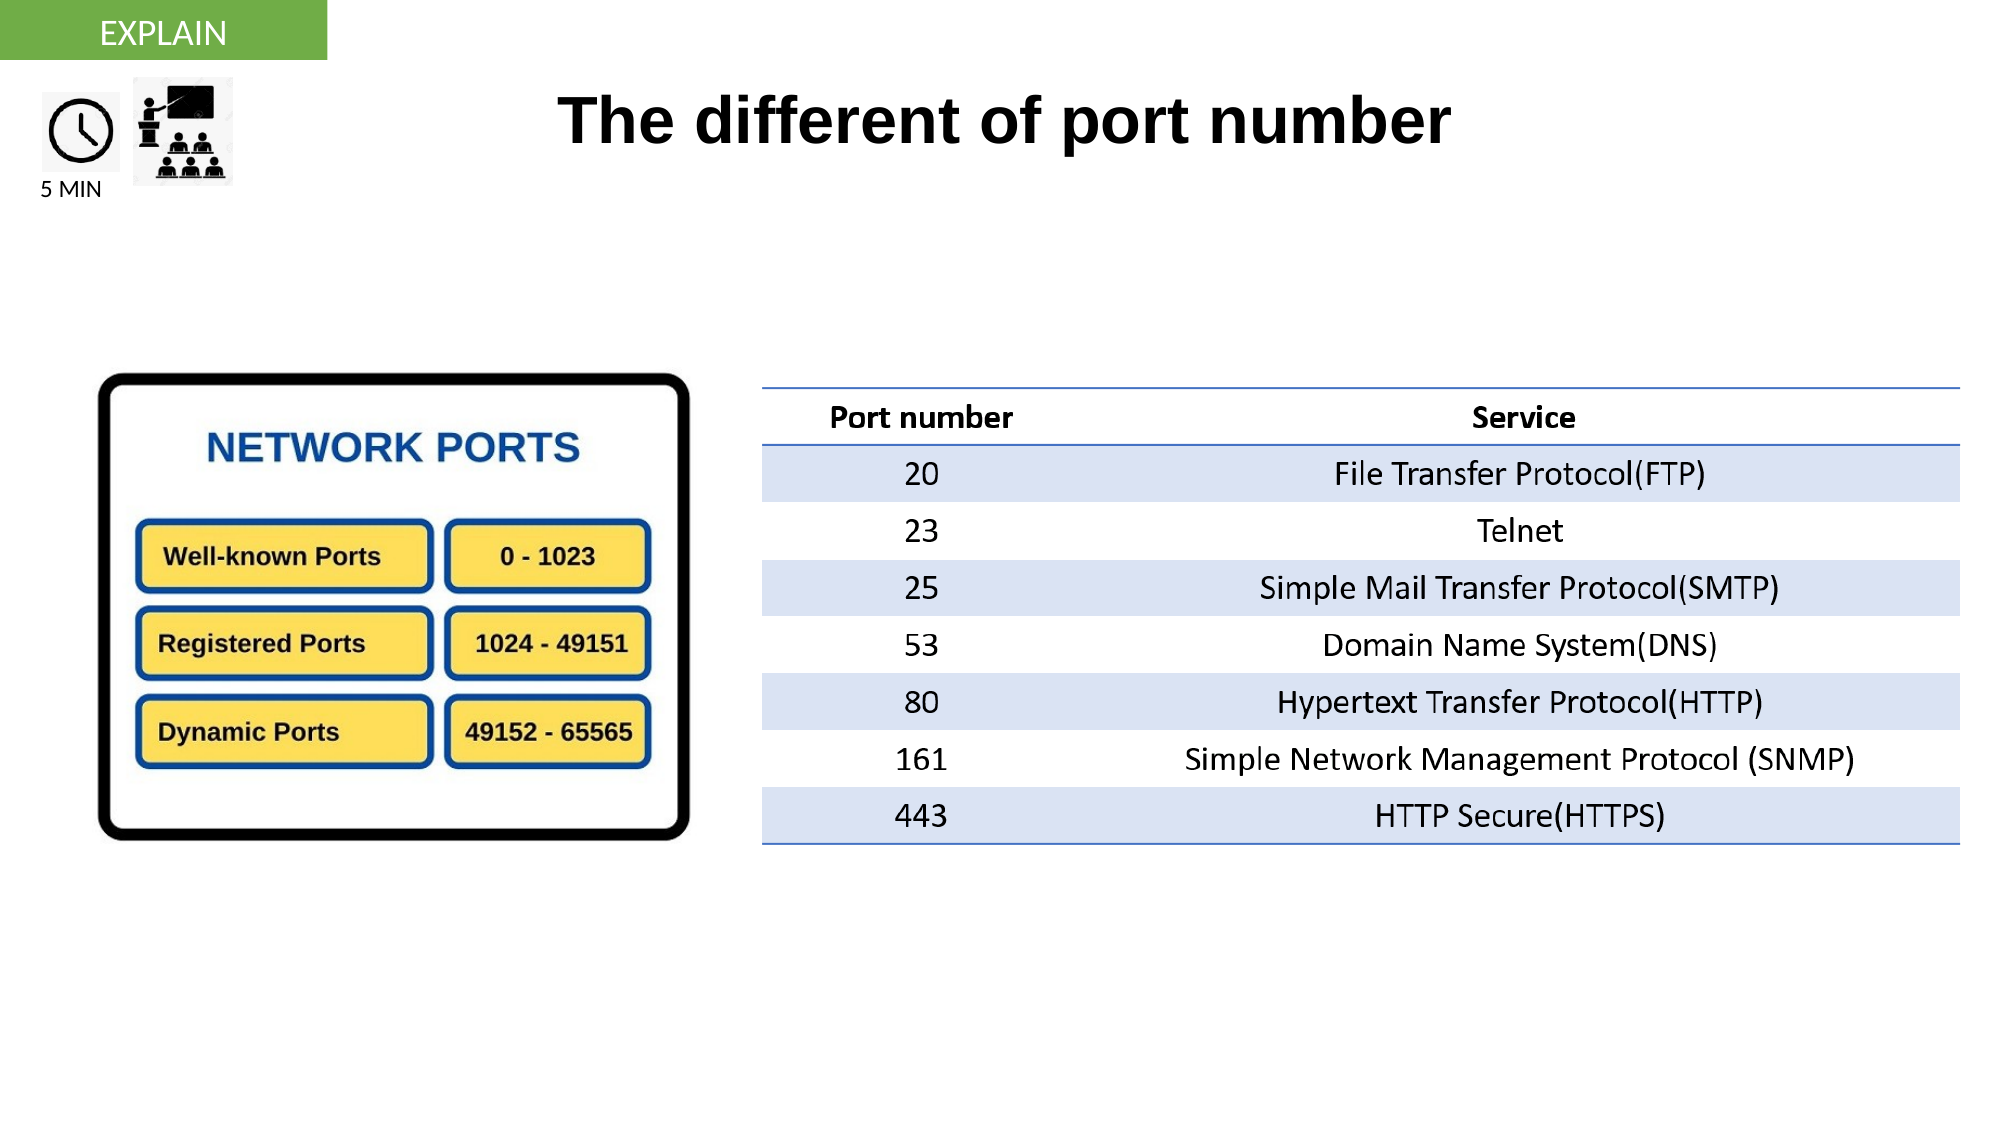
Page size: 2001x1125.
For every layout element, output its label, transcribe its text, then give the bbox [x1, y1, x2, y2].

text_box 5 MIN [24, 165, 118, 211]
text_box EXPLAIN [0, 0, 328, 60]
picture [91, 366, 697, 847]
picture [132, 77, 234, 187]
picture [42, 91, 120, 172]
text_box The different of port number [370, 69, 1641, 165]
picture [761, 383, 1961, 858]
